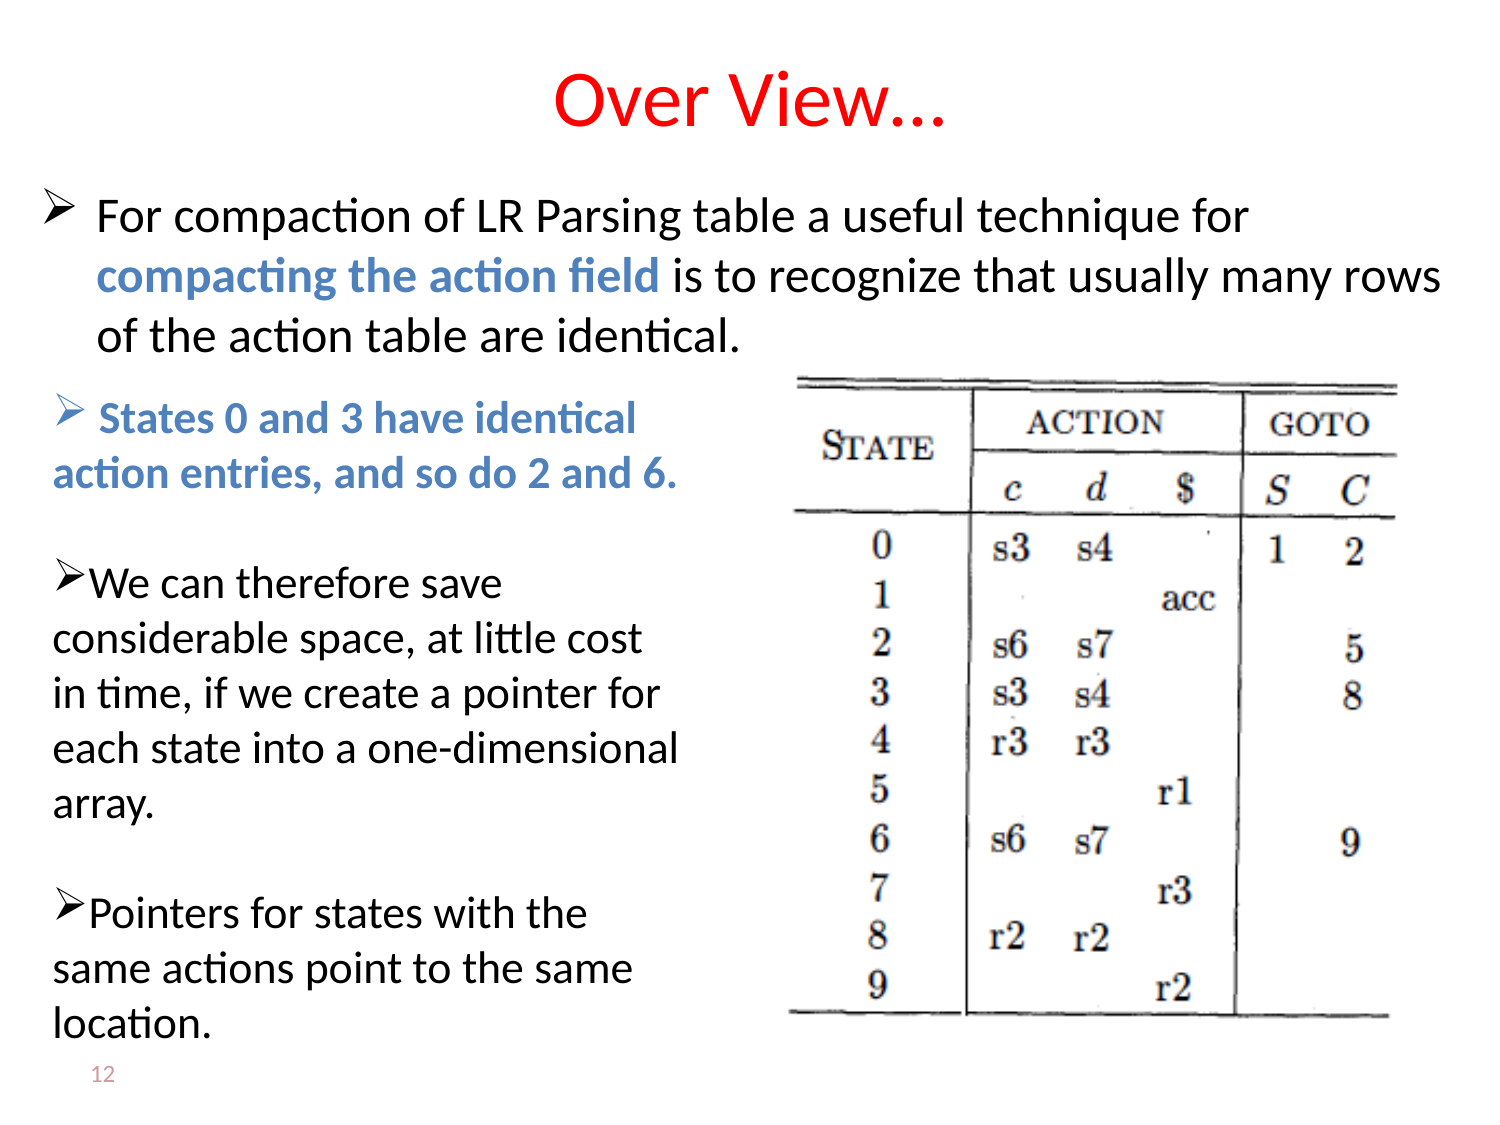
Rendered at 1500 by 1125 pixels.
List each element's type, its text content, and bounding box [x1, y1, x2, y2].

list For compaction of LR Parsing table a useful technique for compacting the action field is to recognize that usually many rows of the action table are identical. [24, 174, 1475, 1038]
text_box States 0 and 3 have identical action entries, and so do 2 and 6. We can therefore save considerable space, at little cost in time, if we create a pointer for each state into a one-dimensional array. Pointers for states with the same actions point to the same location. [37, 325, 700, 1055]
slide_number 12 [75, 1055, 425, 1103]
picture [774, 360, 1413, 1038]
title Over View… [75, 37, 1425, 150]
